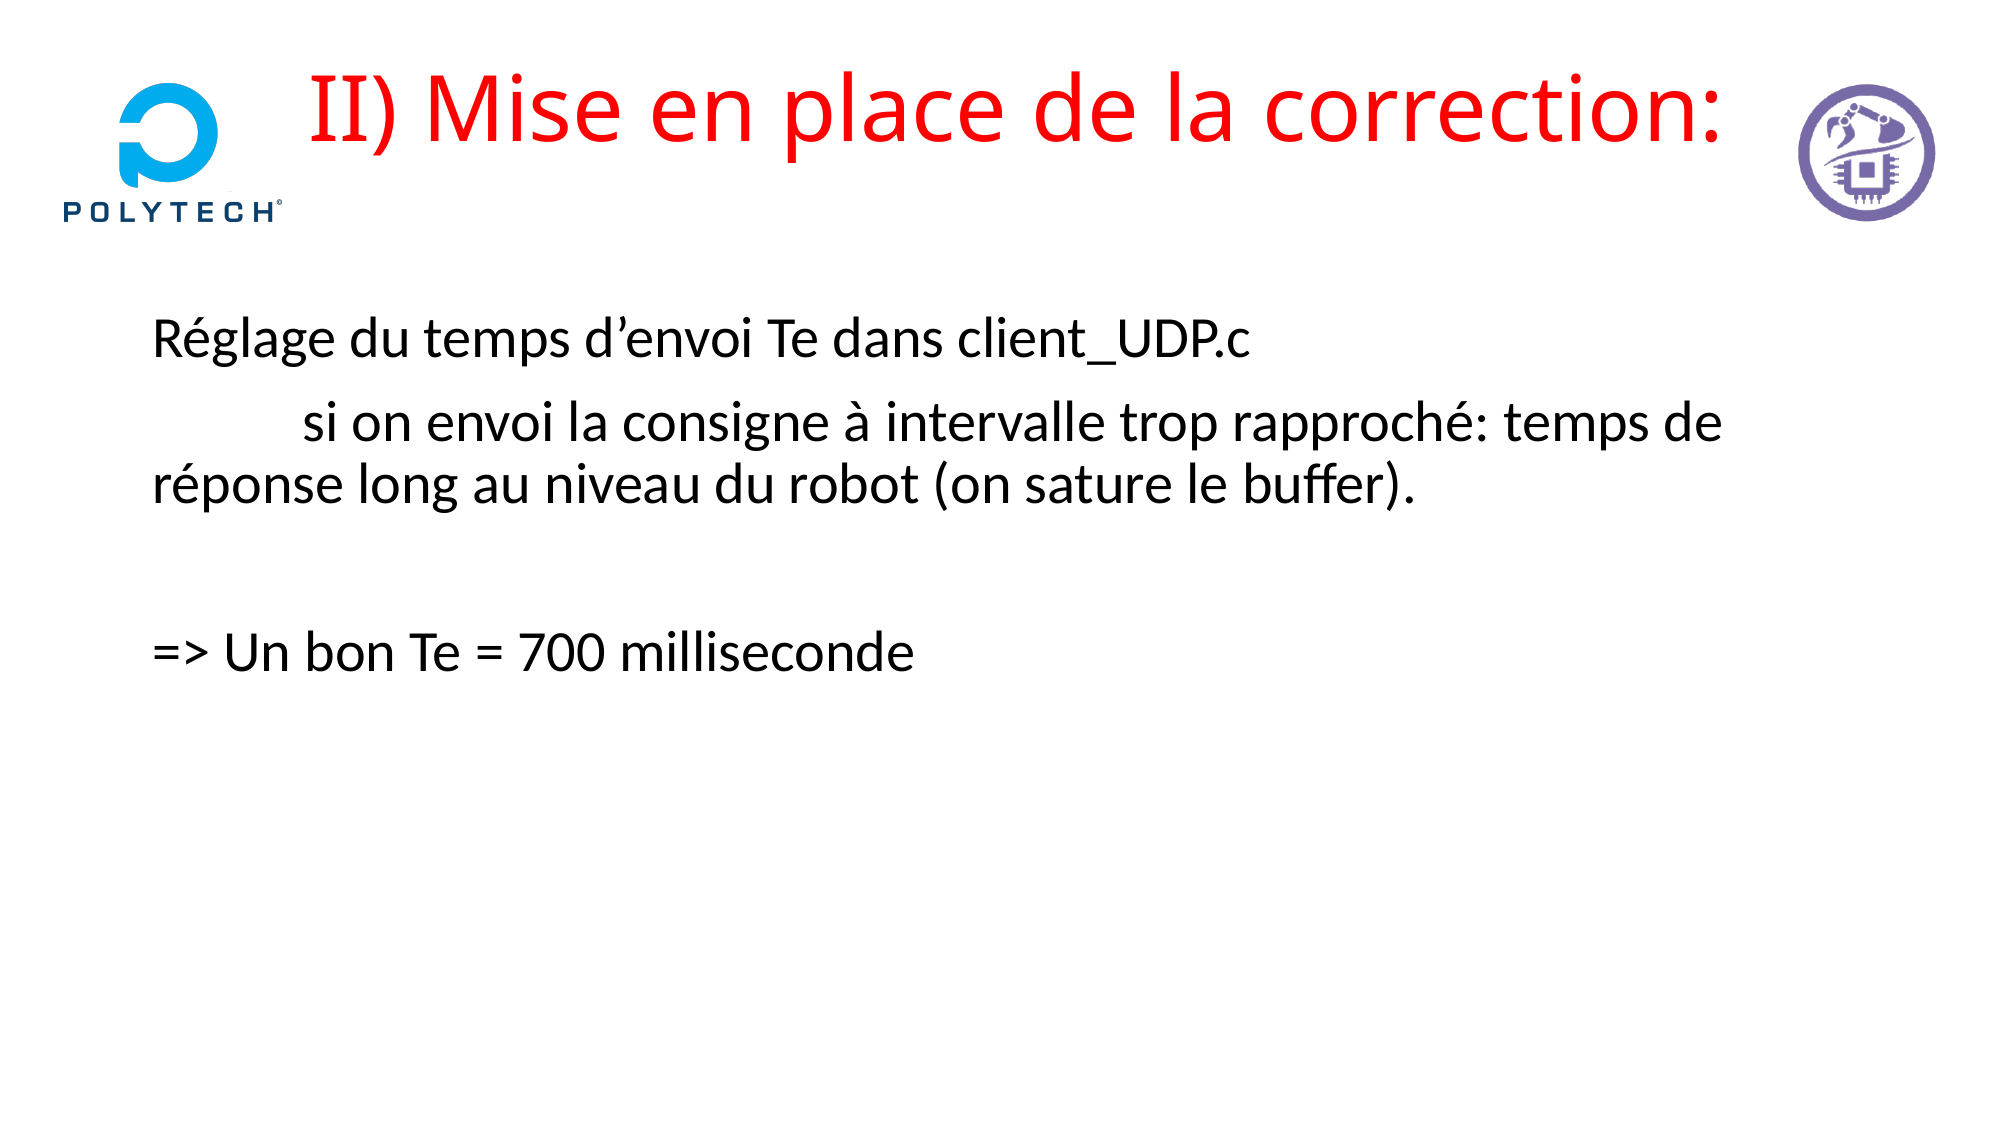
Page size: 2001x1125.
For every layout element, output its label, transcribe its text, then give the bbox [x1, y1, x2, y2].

title II) Mise en place de la correction: [293, 44, 1863, 278]
list Réglage du temps d’envoi Te dans client_UDP.c si on envoi la consigne à intervalle trop rapproché: temps de réponse long au niveau du robot (on sature le buffer). => Un bon Te = 700 milliseconde [137, 299, 1863, 1014]
picture [64, 83, 282, 222]
picture [1796, 82, 1936, 222]
